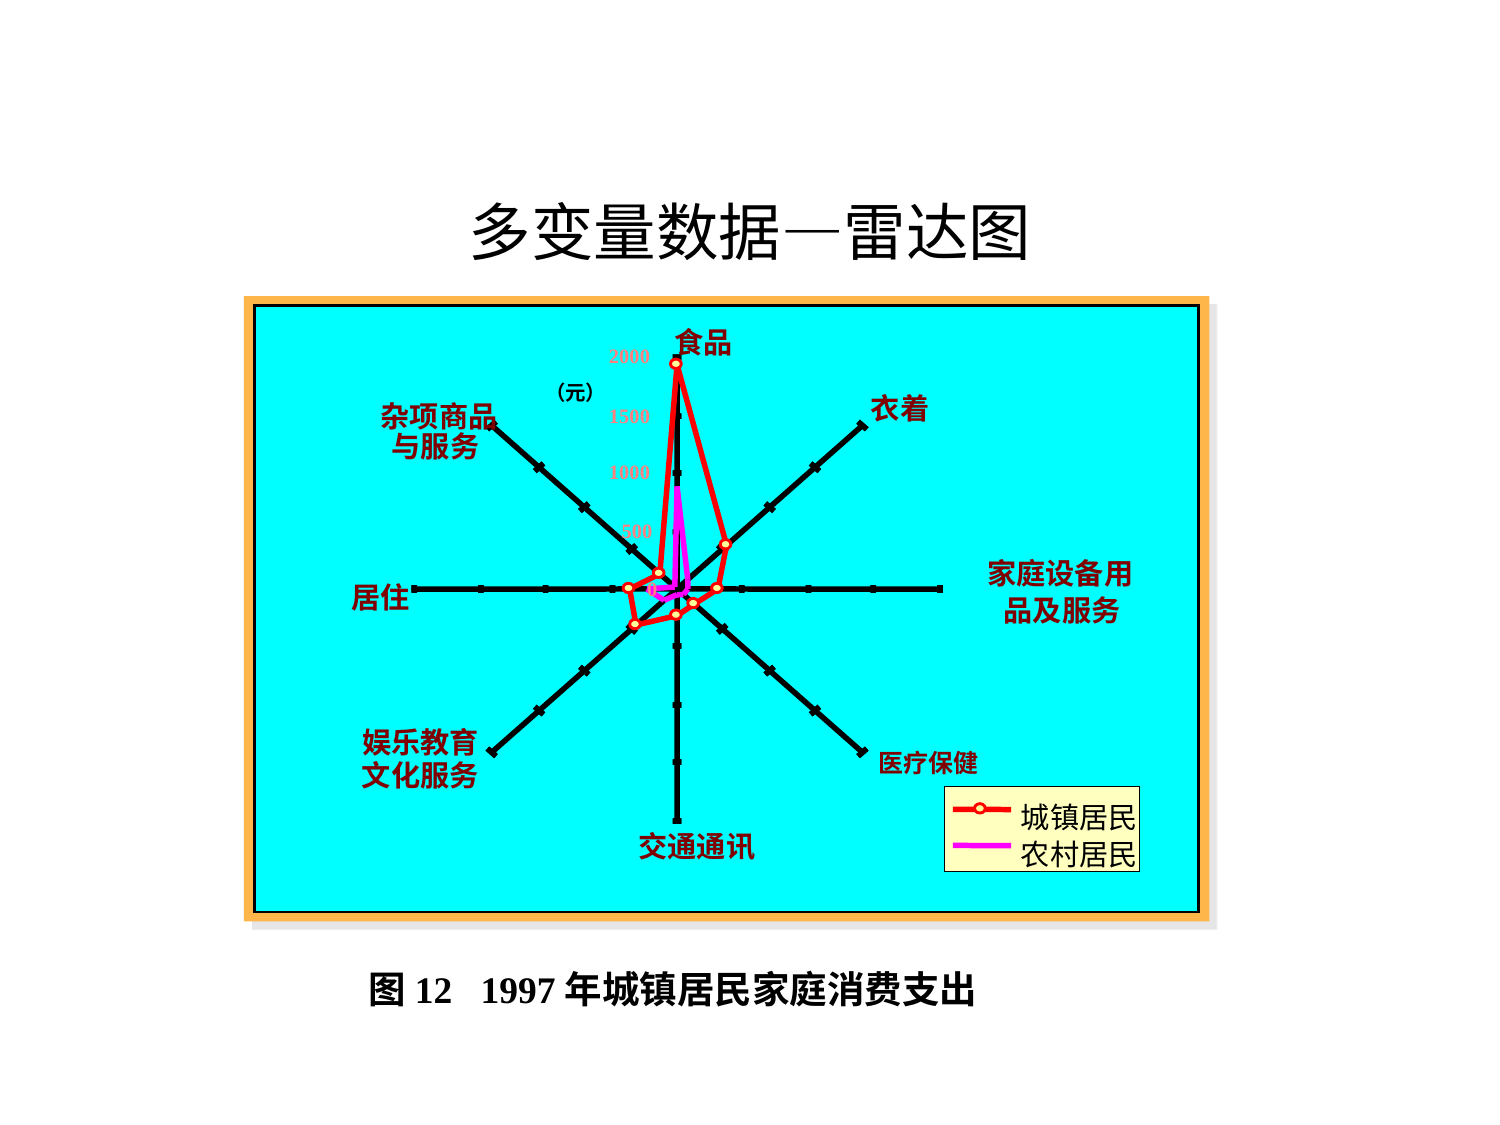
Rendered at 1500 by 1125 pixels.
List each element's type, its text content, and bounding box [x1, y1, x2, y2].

title 多变量数据—雷达图 [243, 174, 1257, 297]
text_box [243, 296, 1210, 1012]
